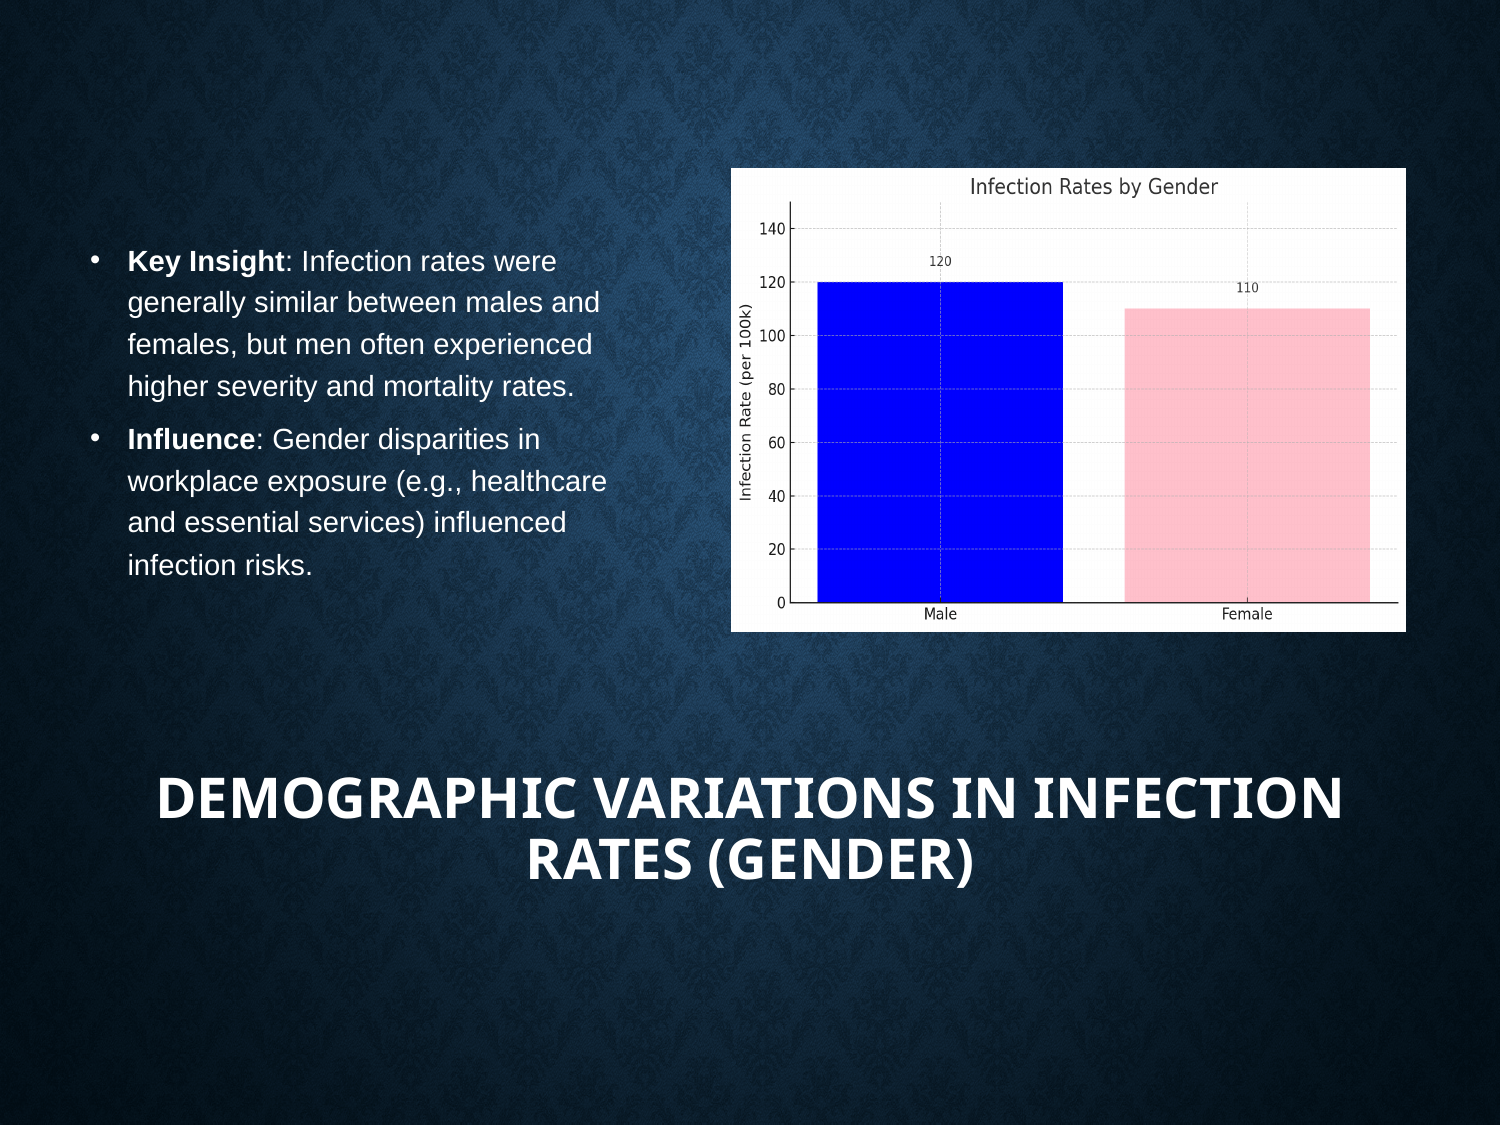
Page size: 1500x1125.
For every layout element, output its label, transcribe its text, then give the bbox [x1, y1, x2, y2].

title Demographic Variations in Infection Rates (GENDER) [112, 691, 1388, 900]
list Key Insight: Infection rates were generally similar between males and females, but men often experienced higher severity and mortality rates. Influence: Gender disparities in workplace exposure (e.g., healthcare and essential services) influenced infection risks. [0, 227, 675, 496]
picture [730, 167, 1407, 632]
text_box [0, 0, 1500, 1125]
